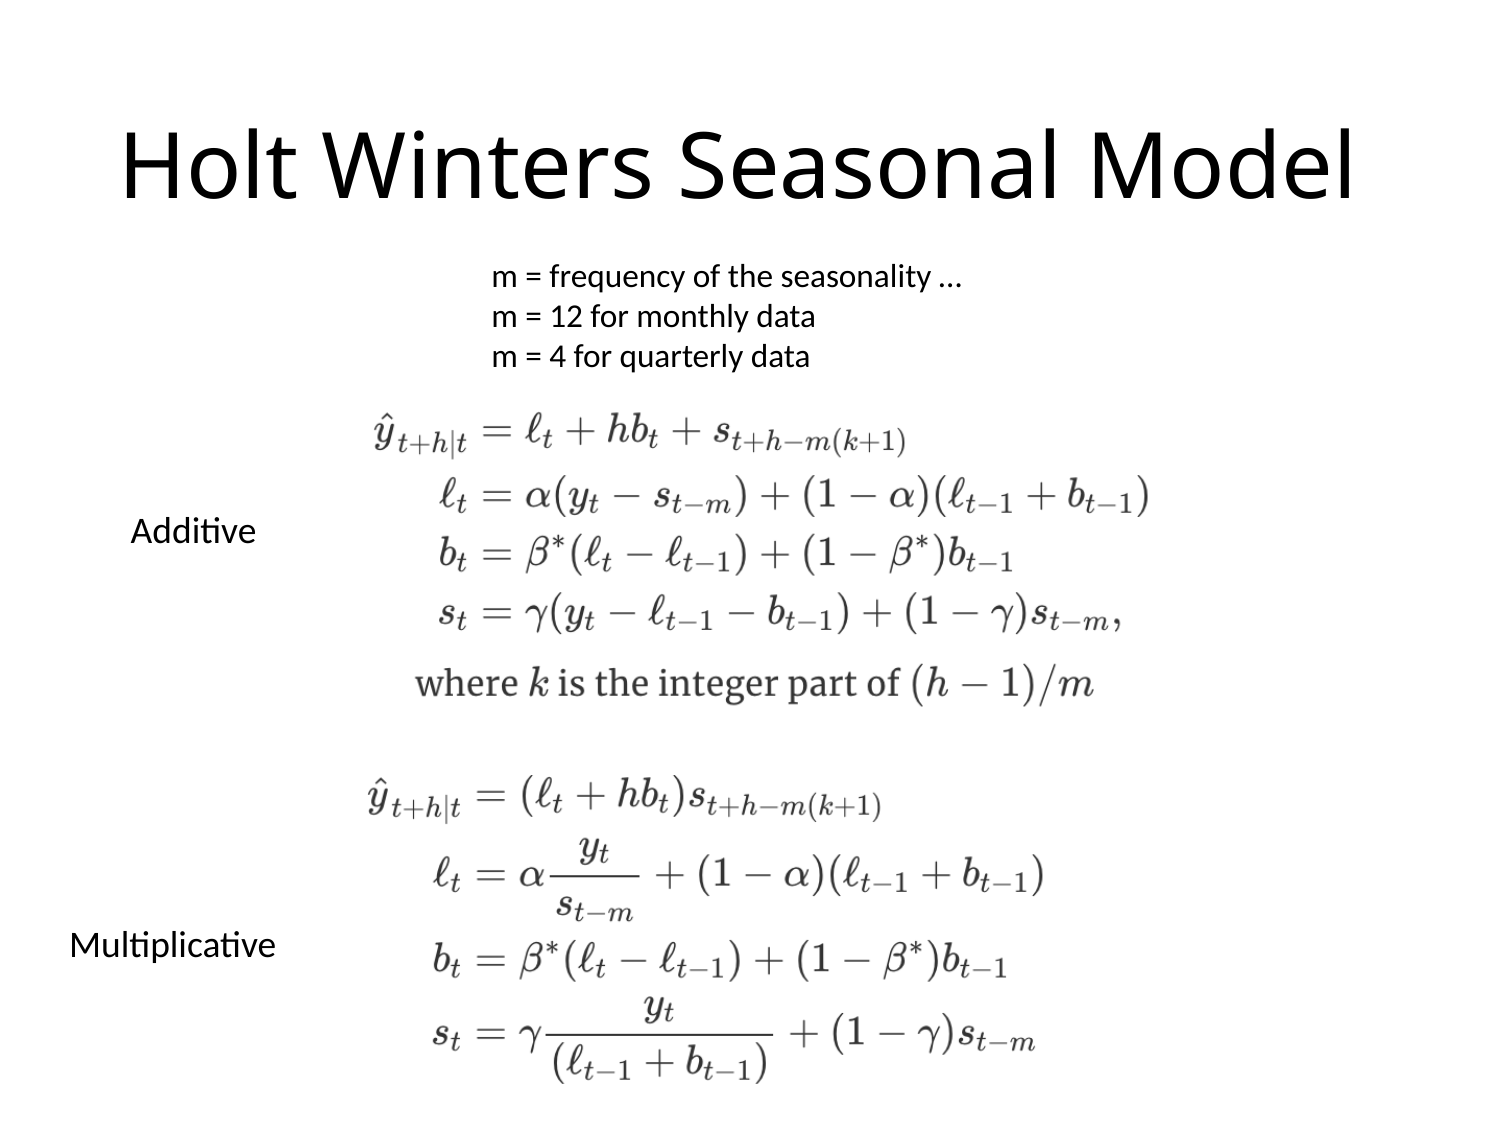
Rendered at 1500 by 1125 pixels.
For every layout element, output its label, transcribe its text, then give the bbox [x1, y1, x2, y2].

picture [341, 381, 1159, 715]
title Holt Winters Seasonal Model [103, 59, 1397, 278]
text_box Multiplicative [42, 912, 292, 973]
text_box Additive [42, 498, 272, 559]
picture [341, 750, 1080, 1109]
text_box m = frequency of the seasonality … m = 12 for monthly data m = 4 for quarterly data [476, 246, 1050, 381]
